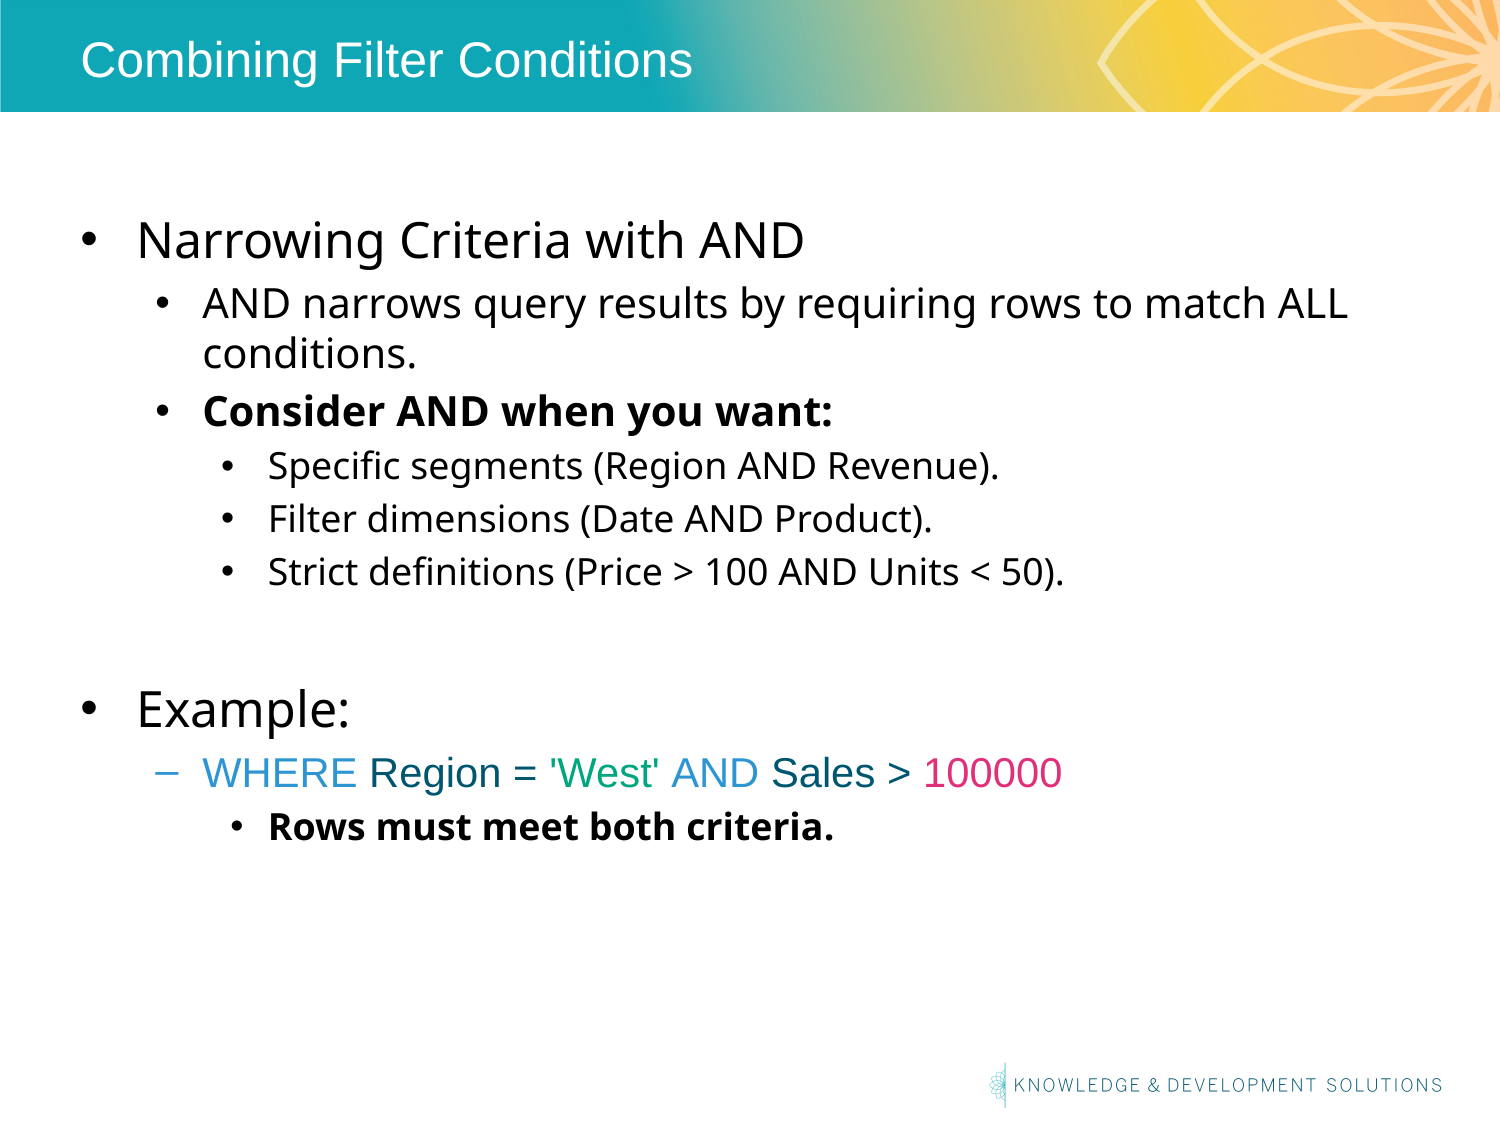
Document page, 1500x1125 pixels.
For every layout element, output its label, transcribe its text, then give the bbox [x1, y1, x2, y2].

list Narrowing Criteria with AND AND narrows query results by requiring rows to match ALL conditions. Consider AND when you want: Specific segments (Region AND Revenue). Filter dimensions (Date AND Product). Strict definitions (Price > 100 AND Units < 50). Example: WHERE Region = 'West' AND Sales > 100000 Rows must meet both criteria. [65, 200, 1416, 1022]
picture [0, 0, 1500, 112]
title Combining Filter Conditions [65, 19, 1416, 90]
picture [971, 1051, 1500, 1125]
